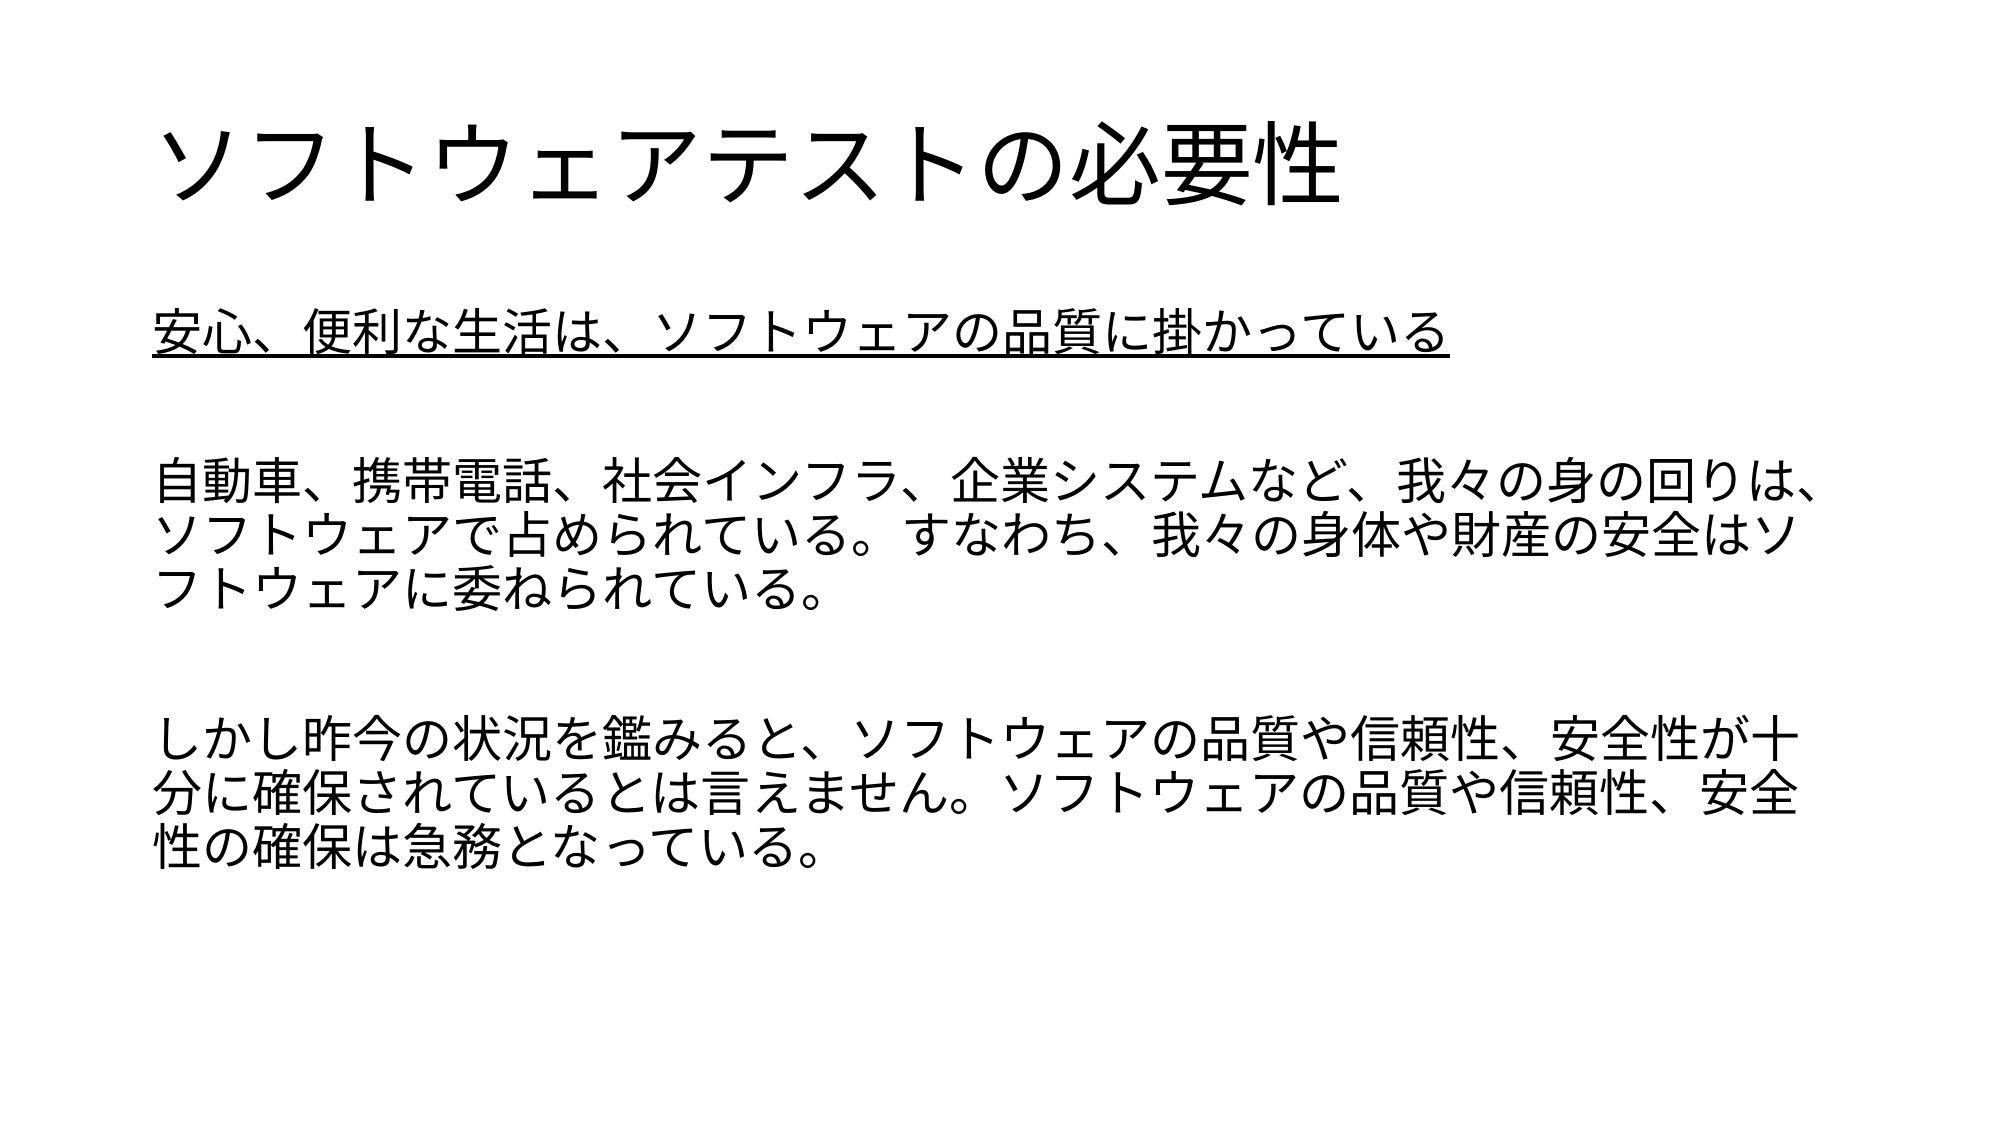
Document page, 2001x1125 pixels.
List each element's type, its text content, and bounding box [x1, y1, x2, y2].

list 安心、便利な生活は、ソフトウェアの品質に掛かっている 自動車、携帯電話、社会インフラ、企業システムなど、我々の身の回りは、ソフトウェアで占められている。すなわち、我々の身体や財産の安全はソフトウェアに委ねられている。 しかし昨今の状況を鑑みると、ソフトウェアの品質や信頼性、安全性が十分に確保されているとは言えません。ソフトウェアの品質や信頼性、安全性の確保は急務となっている。 [137, 299, 1863, 1014]
title ソフトウェアテストの必要性 [137, 59, 1863, 278]
